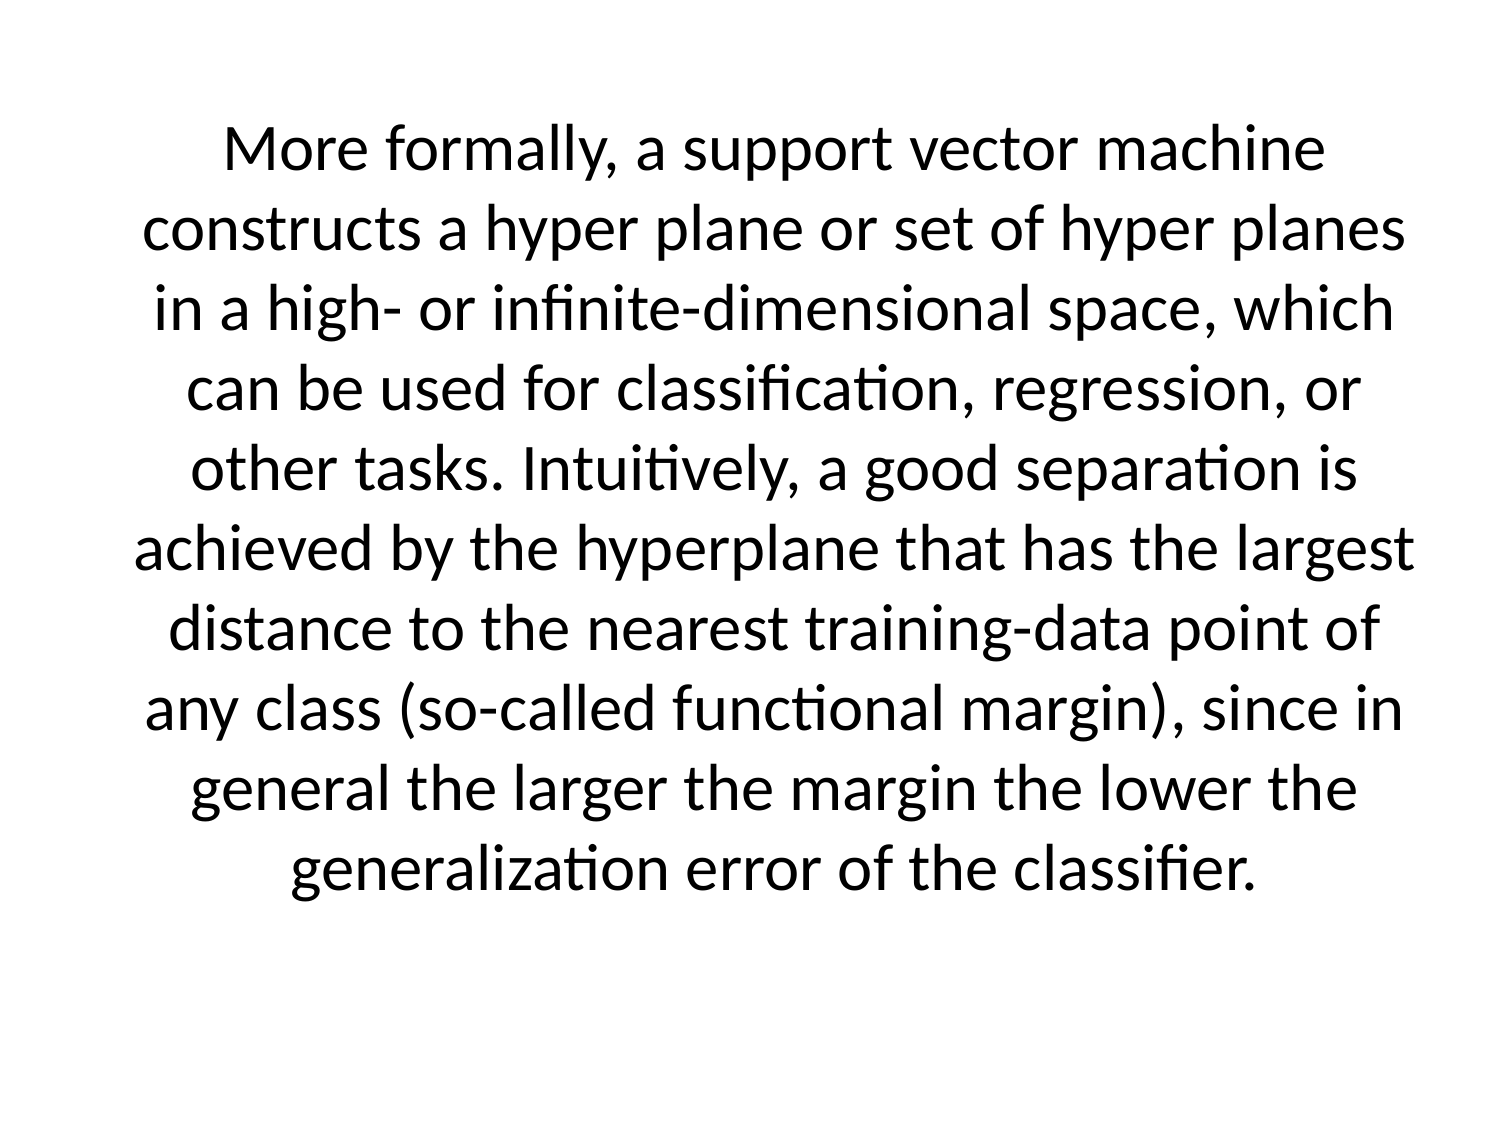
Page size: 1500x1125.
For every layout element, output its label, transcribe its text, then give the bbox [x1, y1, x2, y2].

title More formally, a support vector machine constructs a hyper plane or set of hyper planes in a high- or infinite-dimensional space, which can be used for classification, regression, or other tasks. Intuitively, a good separation is achieved by the hyperplane that has the largest distance to the nearest training-data point of any class (so-called functional margin), since in general the larger the margin the lower the generalization error of the classifier. [99, 450, 1450, 638]
